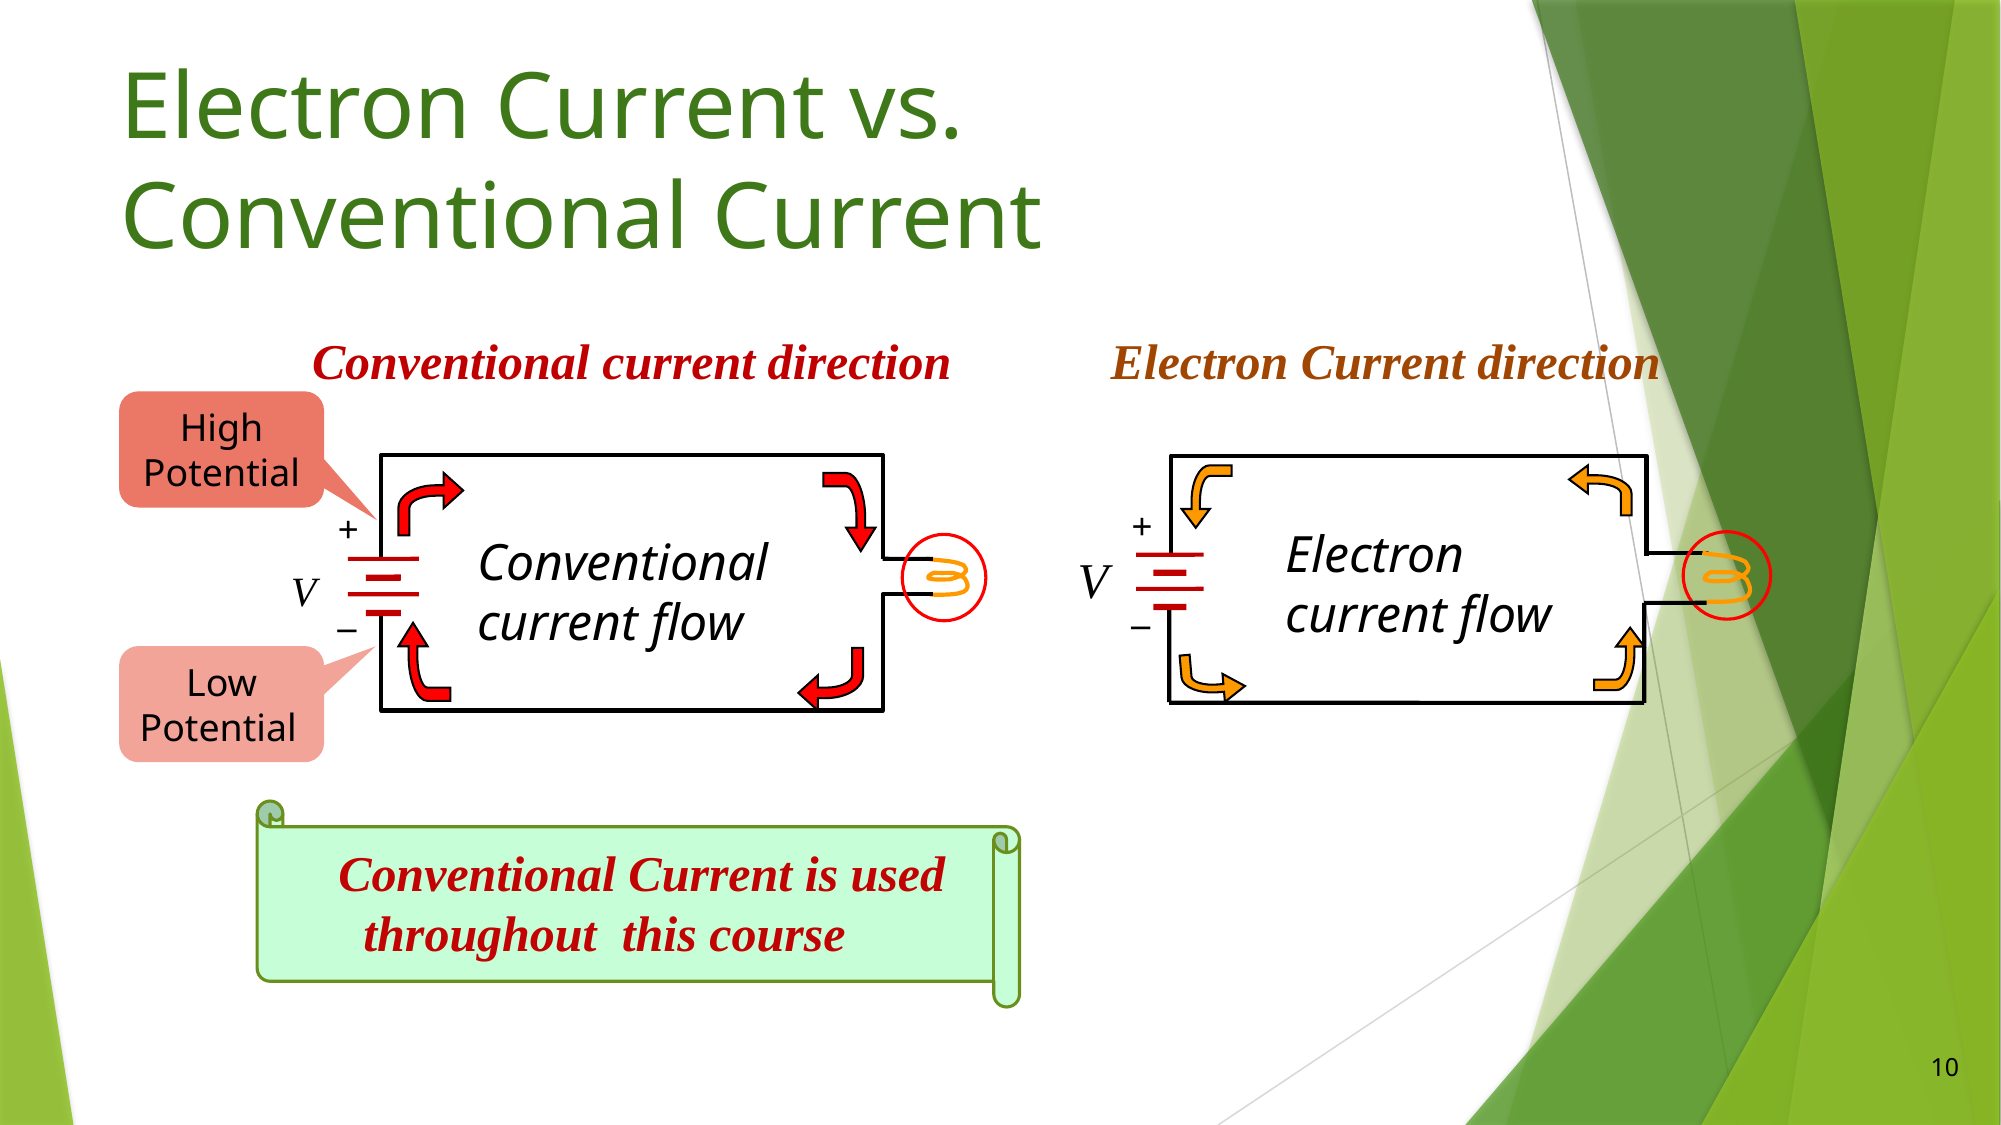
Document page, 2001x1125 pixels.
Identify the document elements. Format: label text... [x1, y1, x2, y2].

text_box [275, 321, 990, 711]
text_box Low Potential [119, 646, 325, 763]
slide_number 10 [1862, 1038, 1975, 1098]
text_box High Potential [119, 391, 270, 508]
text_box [1061, 321, 1772, 704]
title Electron Current vs. Conventional Current [105, 38, 1550, 226]
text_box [256, 800, 1021, 1008]
